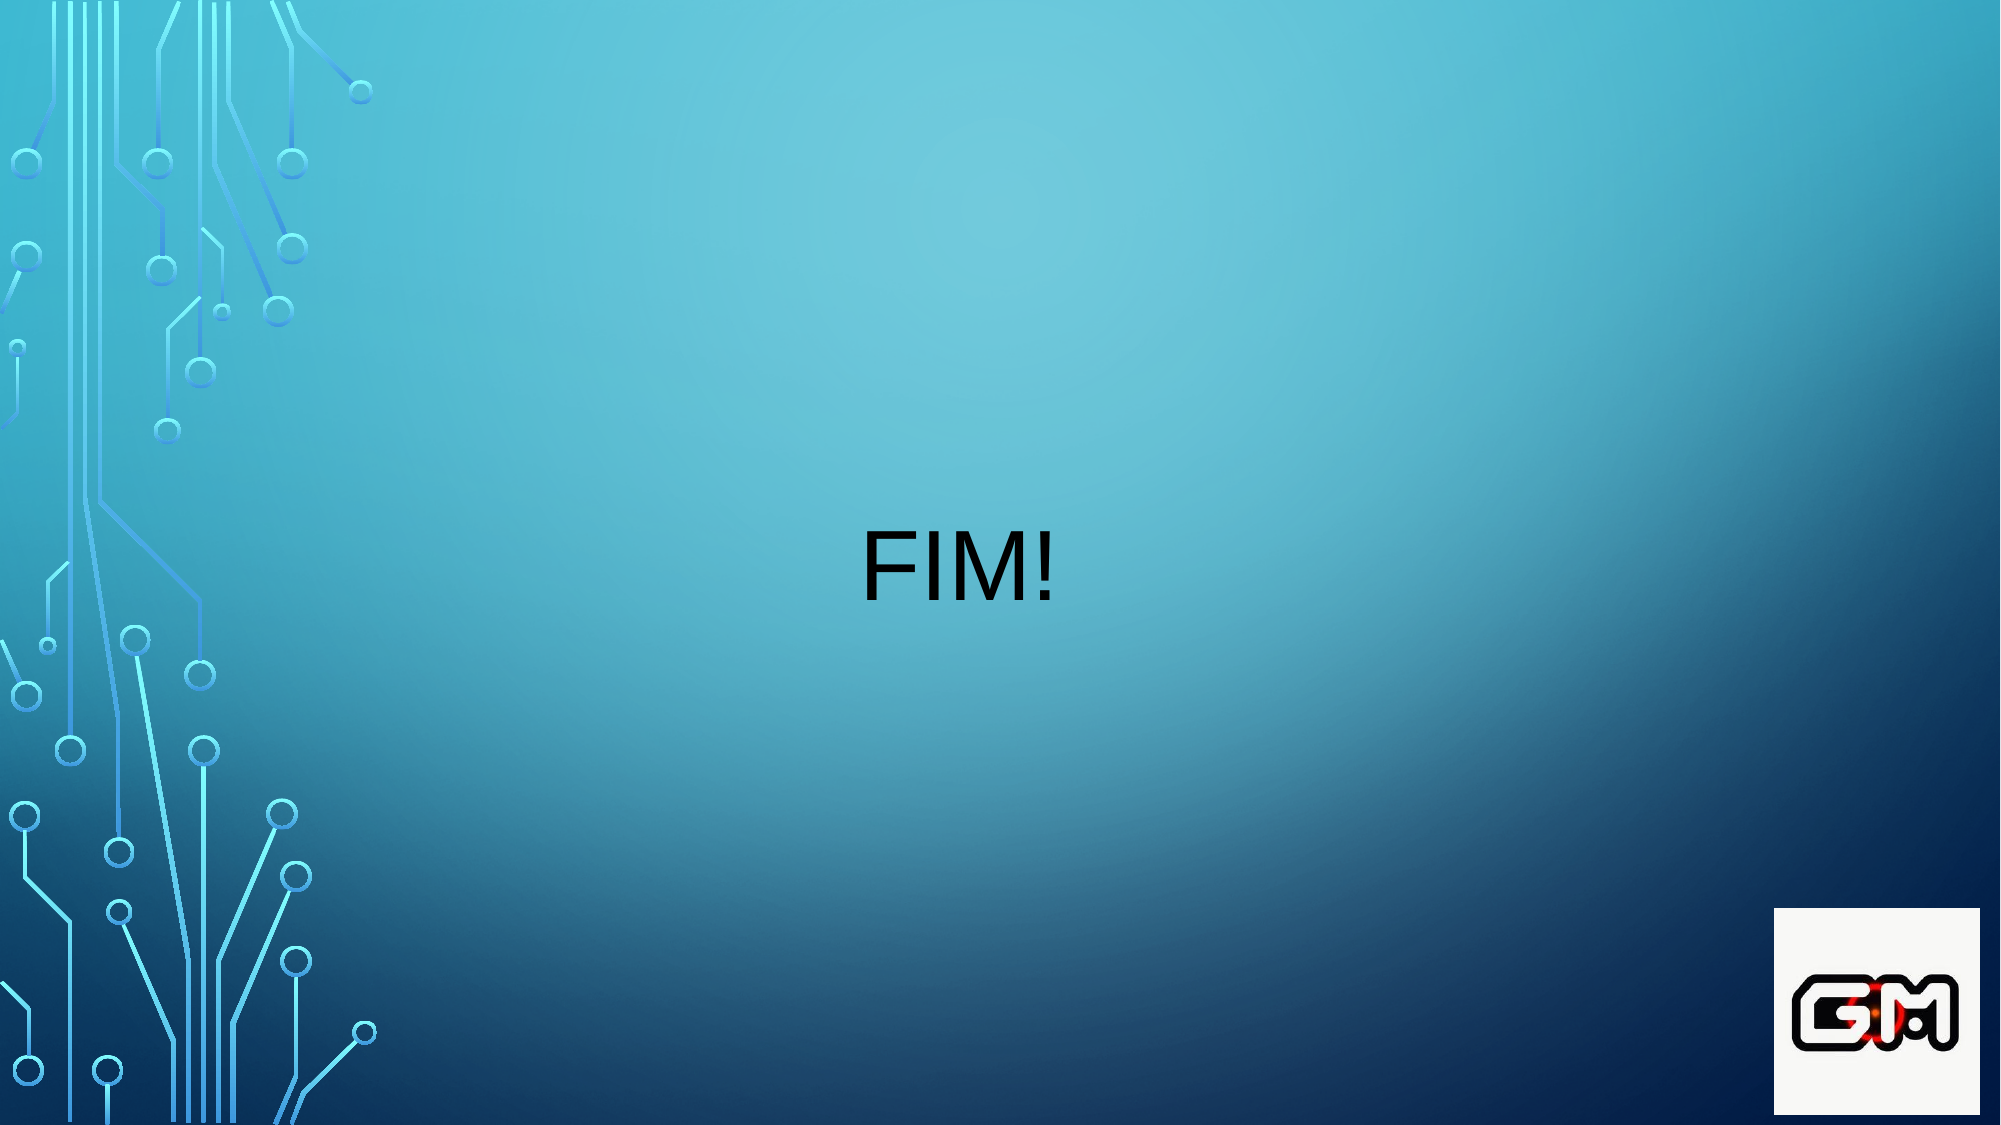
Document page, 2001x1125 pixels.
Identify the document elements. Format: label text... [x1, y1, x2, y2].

title Fim! [844, 495, 1090, 630]
picture [1773, 908, 1981, 1115]
